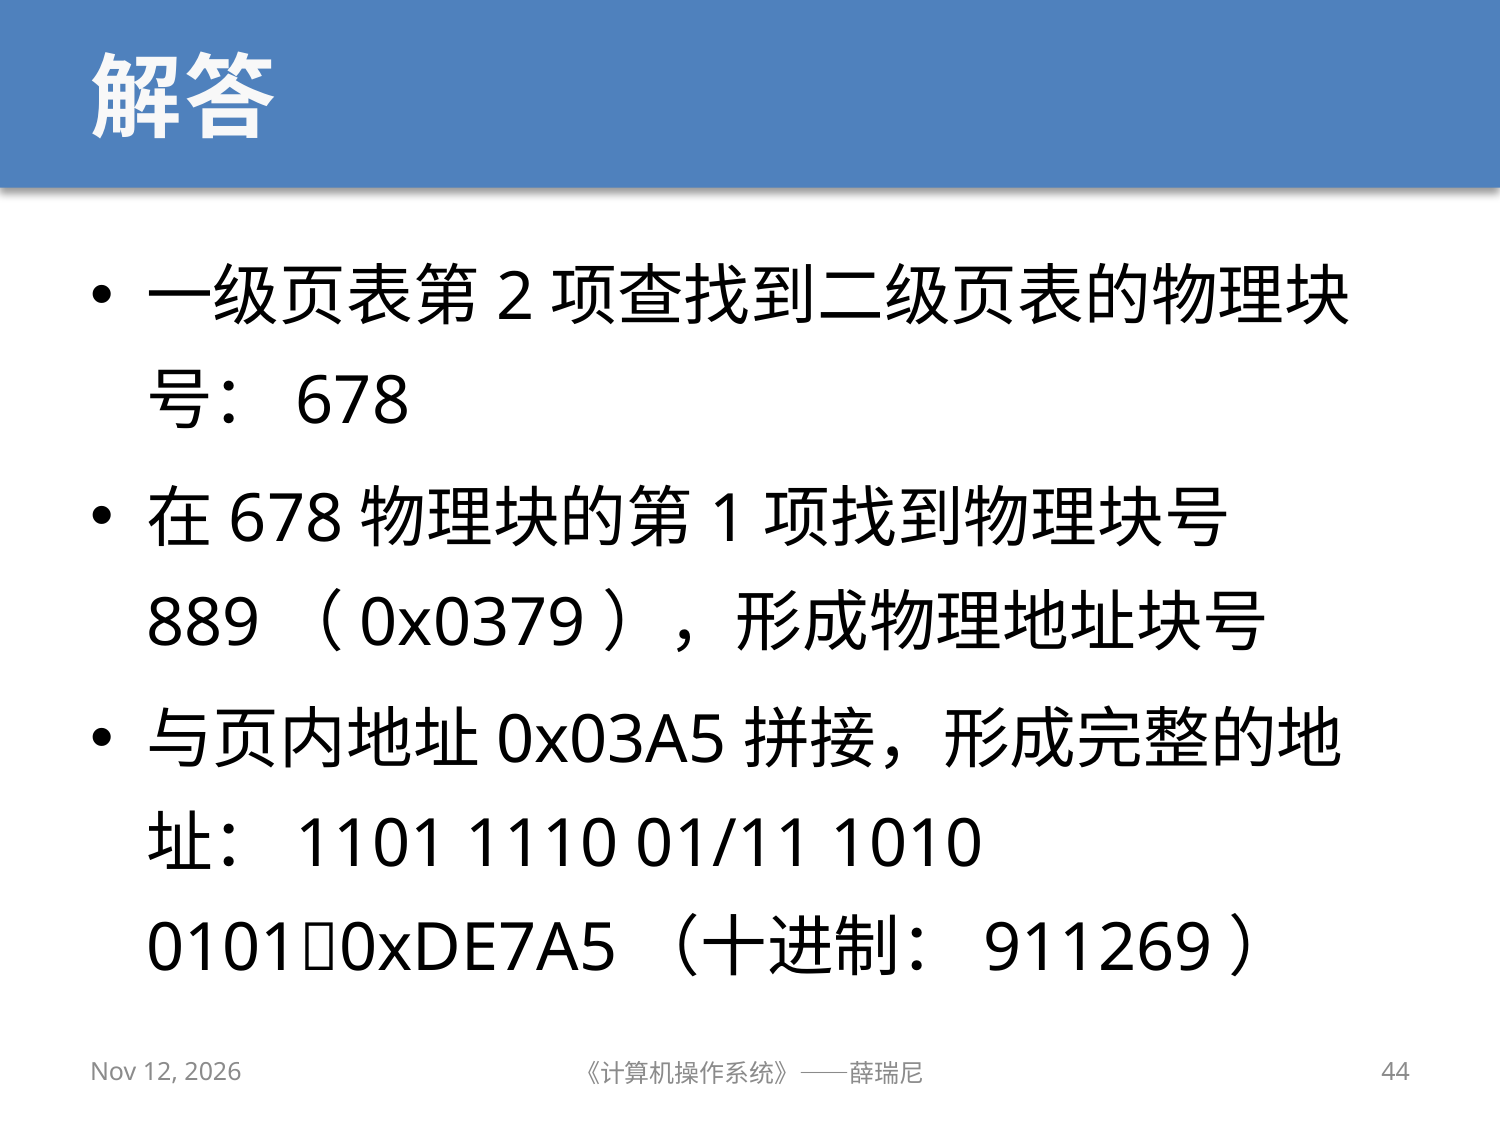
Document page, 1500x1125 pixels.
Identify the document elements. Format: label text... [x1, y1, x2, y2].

footer 《计算机操作系统》——薛瑞尼 [512, 1042, 988, 1103]
title 解答 [75, 0, 1425, 188]
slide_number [75, 1042, 425, 1103]
slide_number 44 [1074, 1042, 1425, 1103]
list 一级页表第2项查找到二级页表的物理块号：678 在678物理块的第1项找到物理块号889（0x0379），形成物理地址块号 与页内地址0x03A5拼接，形成完整的地址：1101 1110 01/11 1010 01010xDE7A5（十进制：911269） [75, 221, 1425, 1021]
